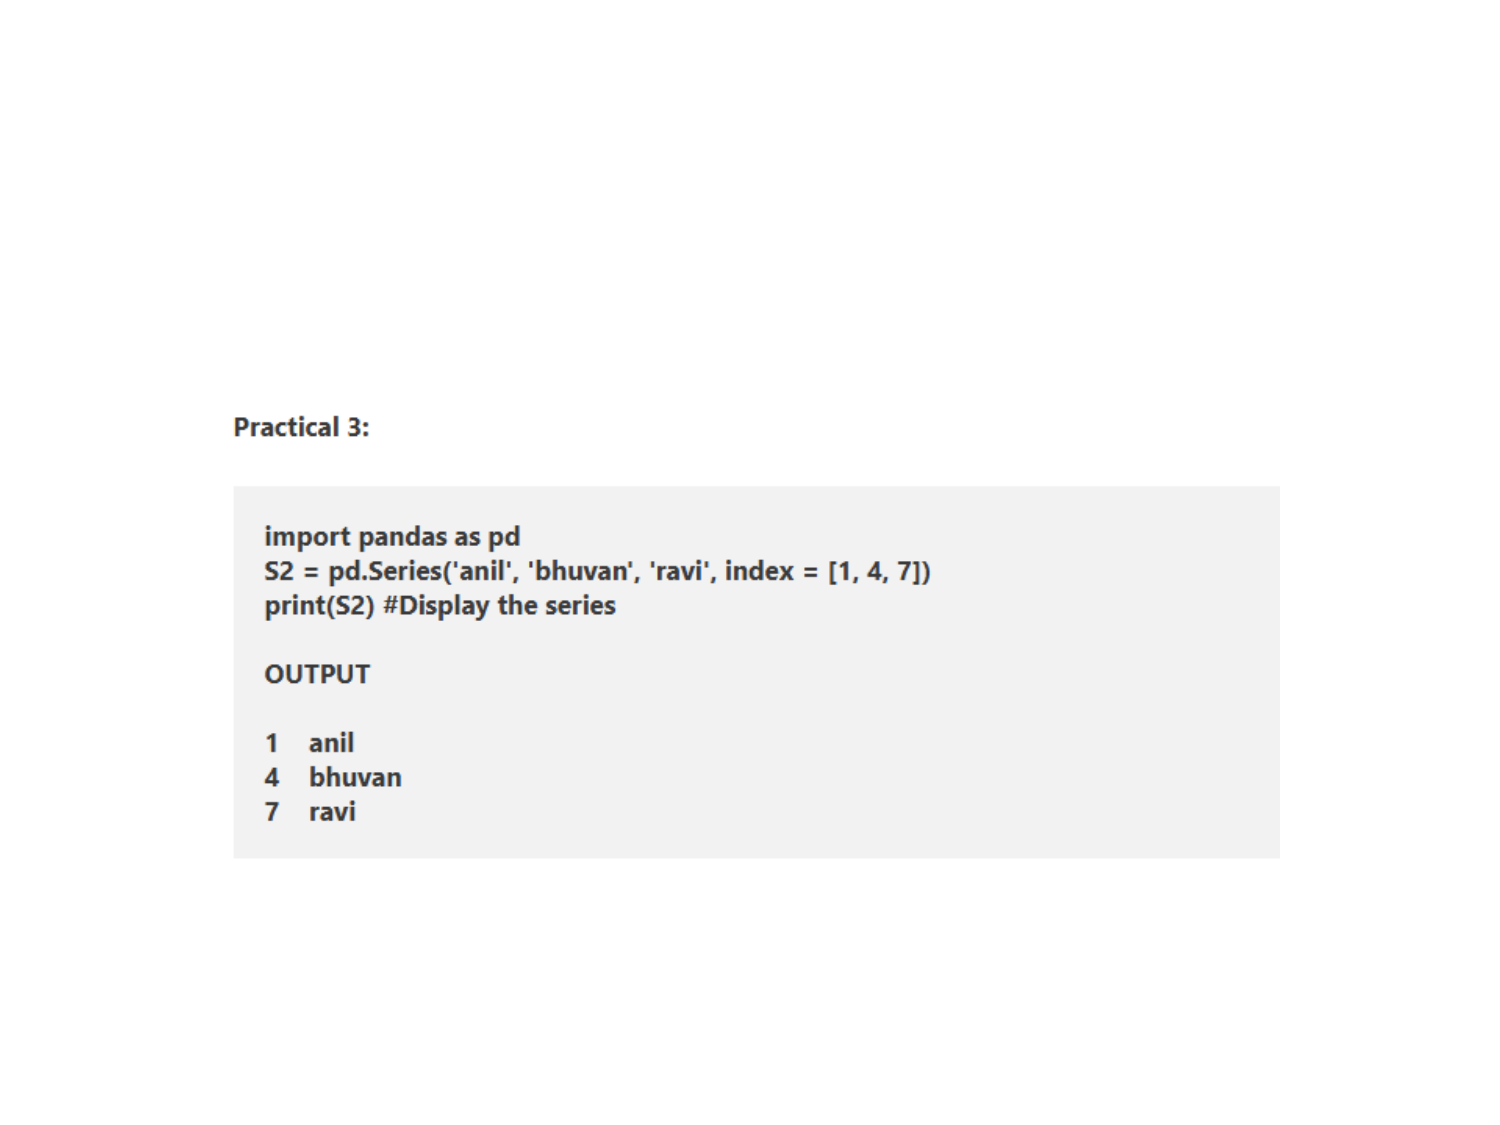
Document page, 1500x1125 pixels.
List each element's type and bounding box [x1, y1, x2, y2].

list [220, 399, 1280, 869]
